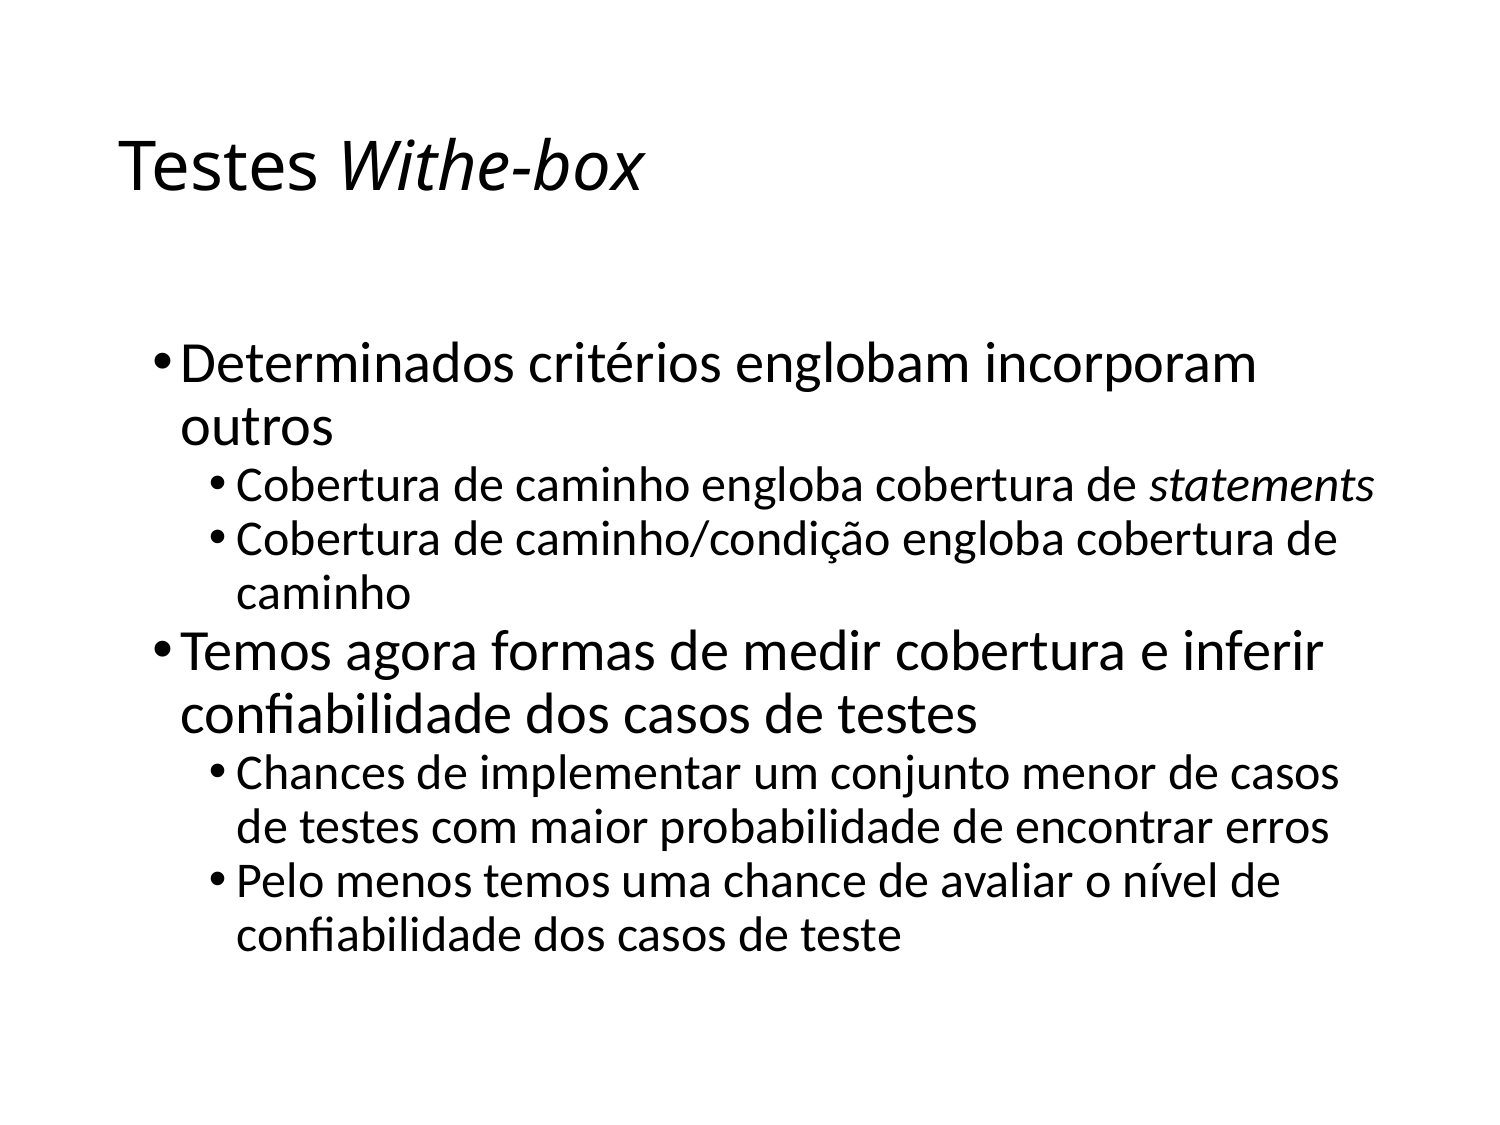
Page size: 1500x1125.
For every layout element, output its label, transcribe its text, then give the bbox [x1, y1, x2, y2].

list Determinados critérios englobam incorporam outros Cobertura de caminho engloba cobertura de statements Cobertura de caminho/condição engloba cobertura de caminho Temos agora formas de medir cobertura e inferir confiabilidade dos casos de testes Chances de implementar um conjunto menor de casos de testes com maior probabilidade de encontrar erros Pelo menos temos uma chance de avaliar o nível de confiabilidade dos casos de teste [137, 324, 1413, 1000]
title Testes Withe-box [103, 59, 1397, 278]
